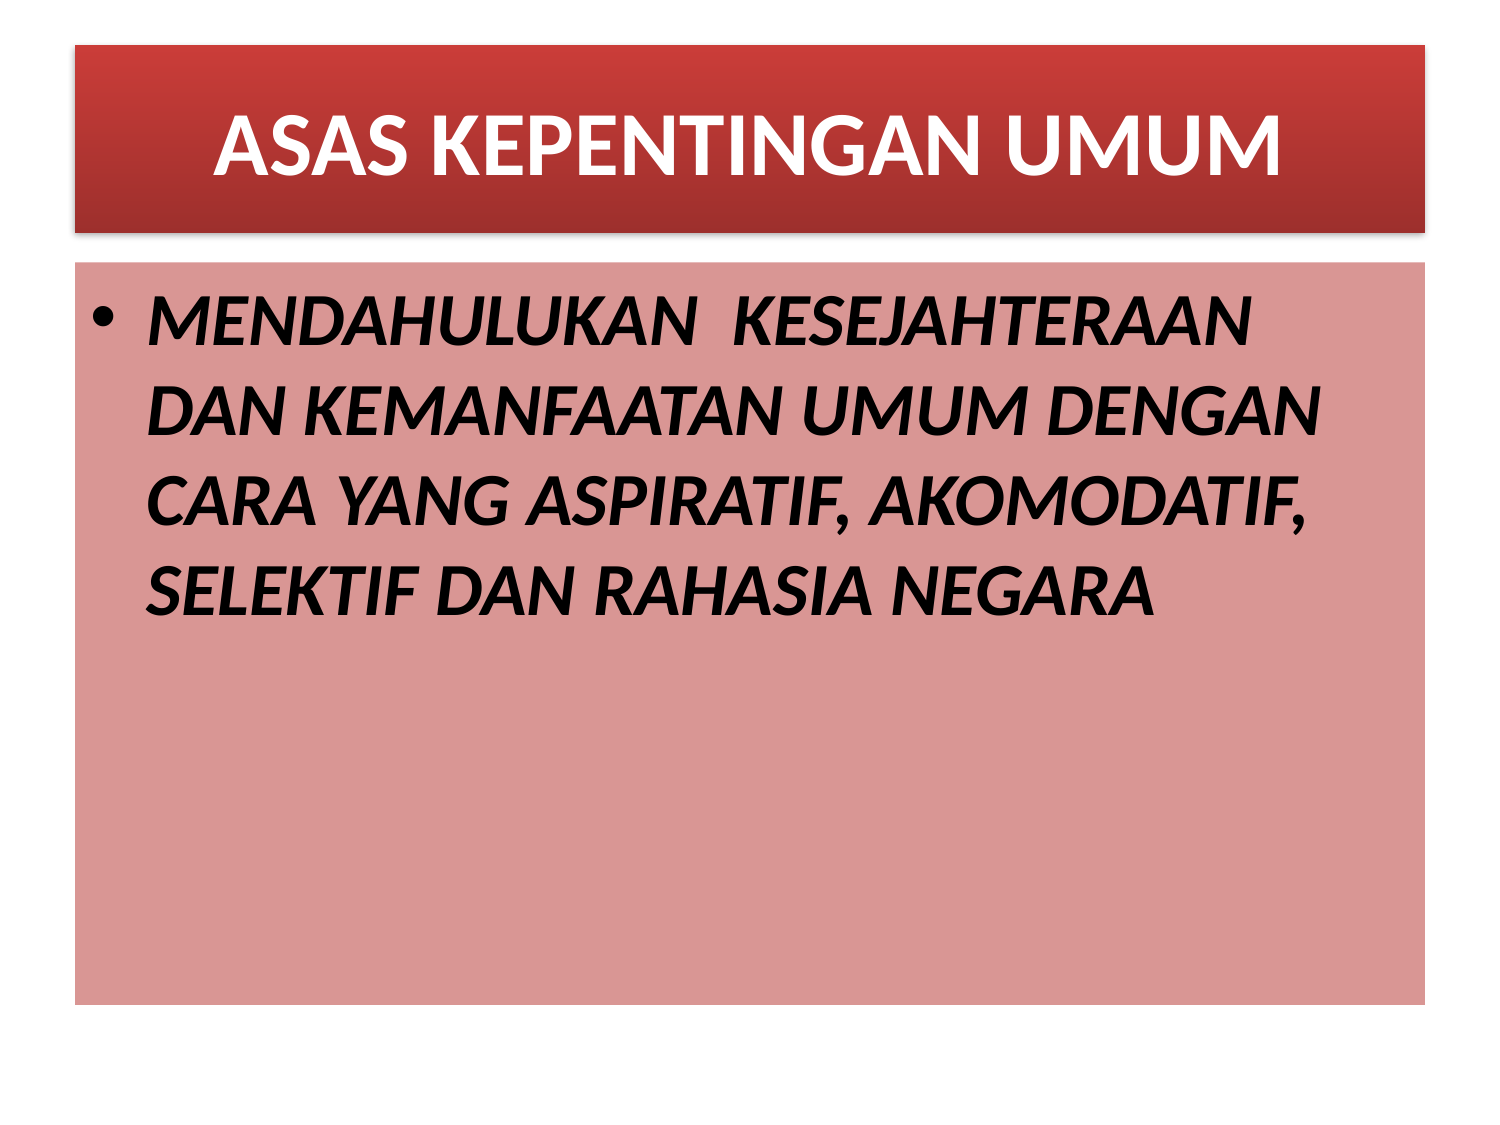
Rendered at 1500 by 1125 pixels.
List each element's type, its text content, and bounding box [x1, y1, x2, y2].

list MENDAHULUKAN KESEJAHTERAAN DAN KEMANFAATAN UMUM DENGAN CARA YANG ASPIRATIF, AKOMODATIF, SELEKTIF DAN RAHASIA NEGARA [75, 262, 1425, 1005]
title ASAS KEPENTINGAN UMUM [75, 45, 1425, 233]
